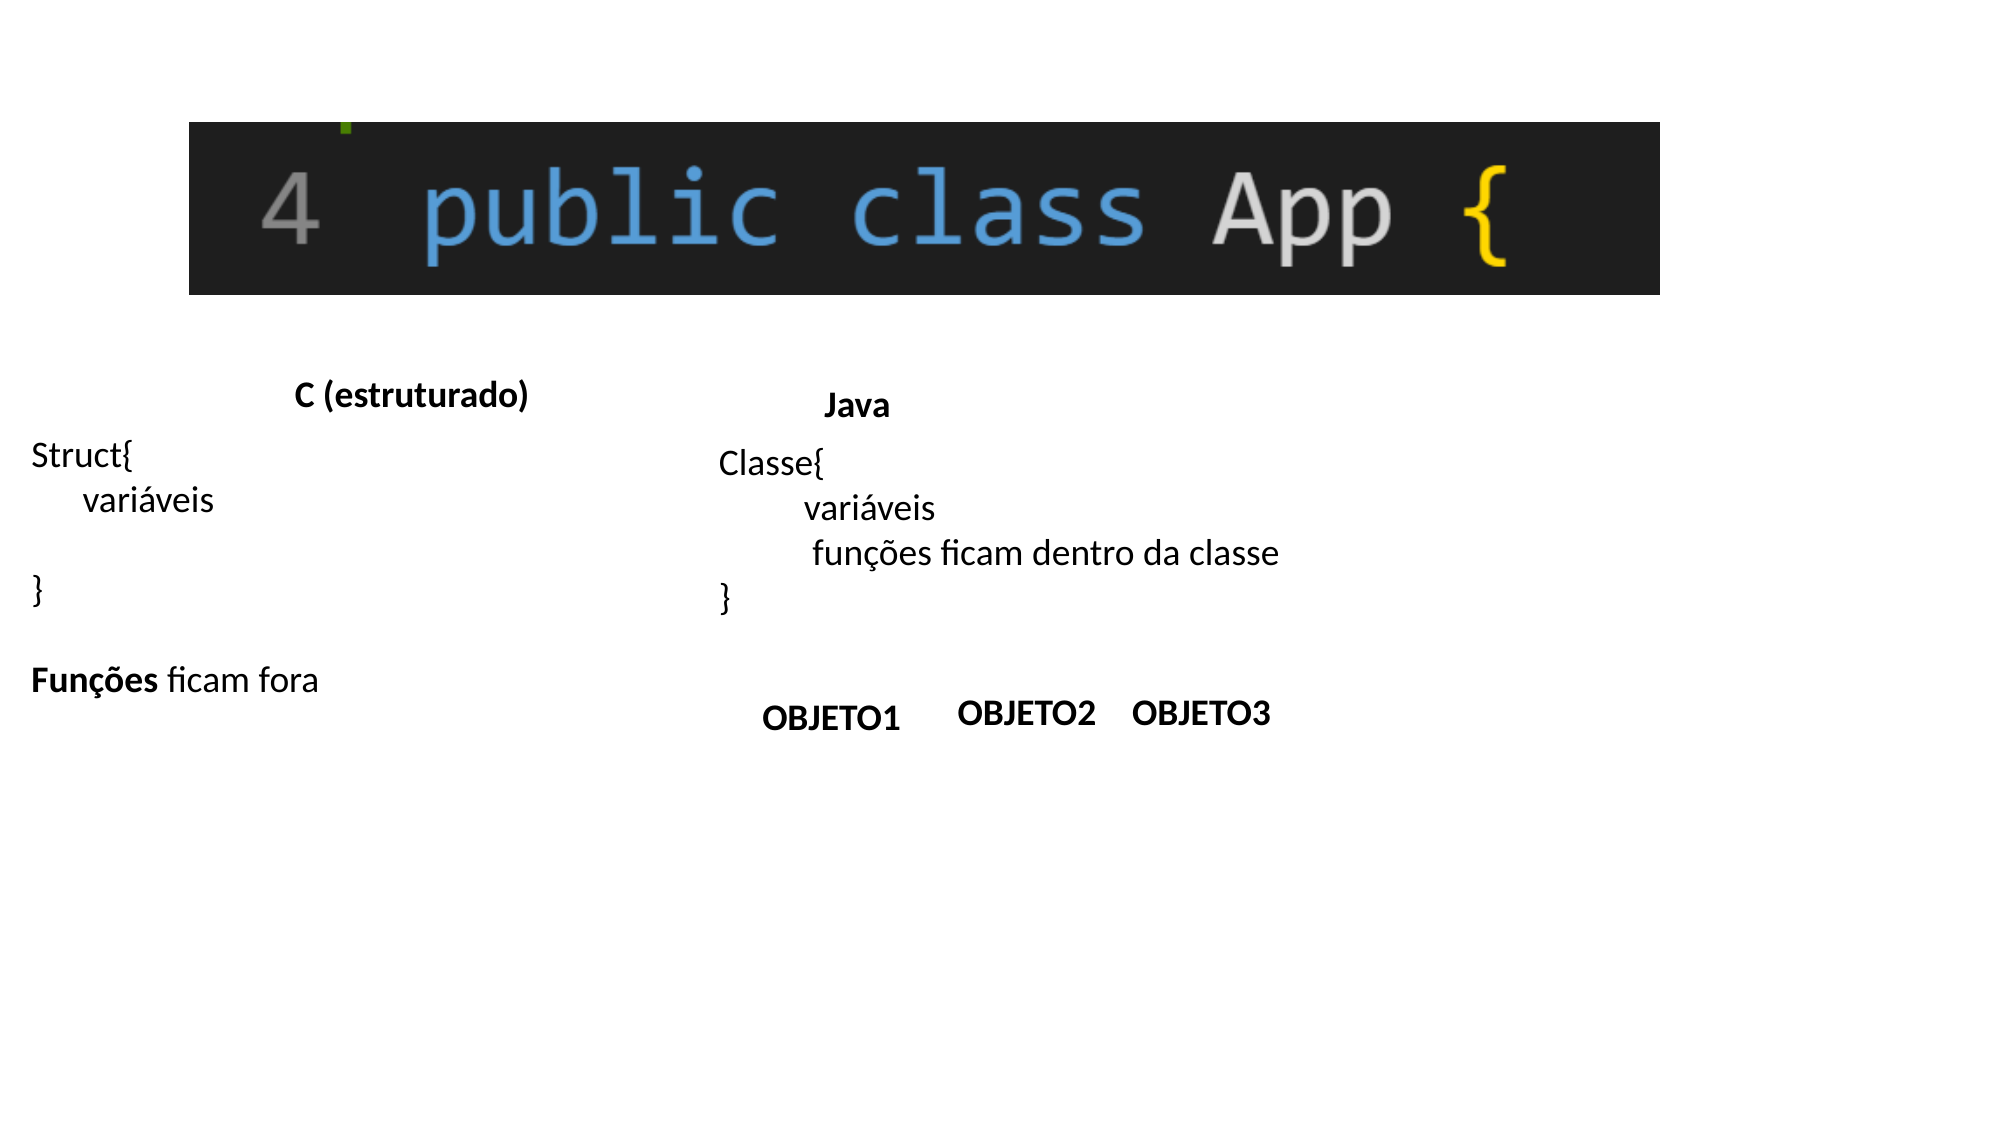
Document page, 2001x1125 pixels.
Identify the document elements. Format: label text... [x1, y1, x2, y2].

text_box Classe{ variáveis funções ficam dentro da classe } [704, 430, 1351, 626]
picture [189, 122, 1660, 296]
text_box OBJETO1 [747, 685, 917, 746]
text_box Struct{ variáveis } Funções ficam fora [16, 423, 335, 708]
text_box OBJETO3 [1117, 680, 1286, 741]
text_box Java [809, 372, 906, 433]
text_box C (estruturado) [279, 362, 545, 423]
text_box OBJETO2 [942, 680, 1112, 741]
